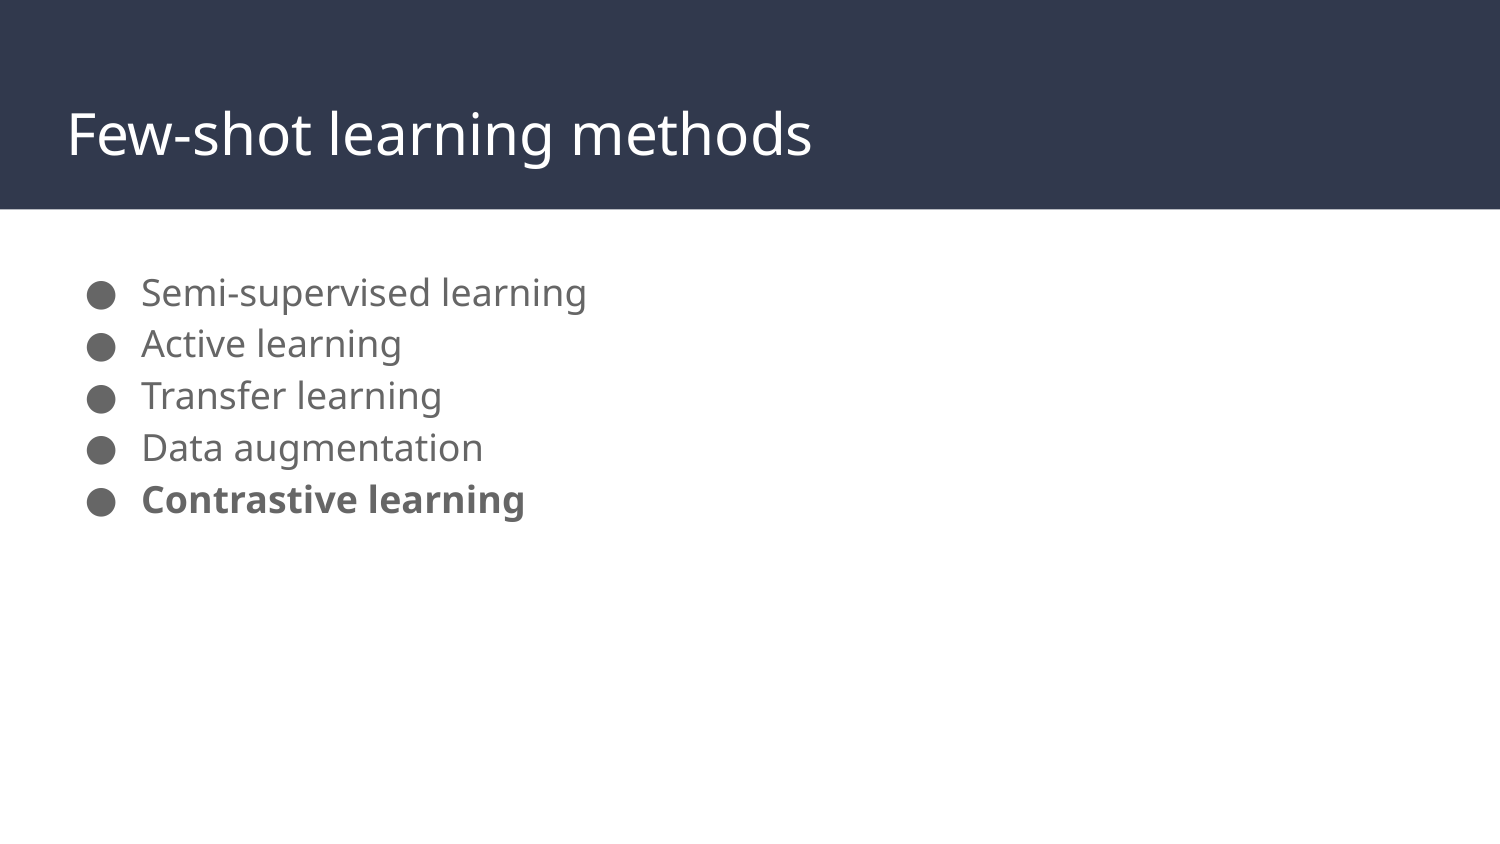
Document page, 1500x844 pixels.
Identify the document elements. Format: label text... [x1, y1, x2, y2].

list Semi-supervised learning Active learning Transfer learning Data augmentation Contrastive learning [51, 247, 1449, 752]
title Few-shot learning methods [51, 82, 1449, 185]
